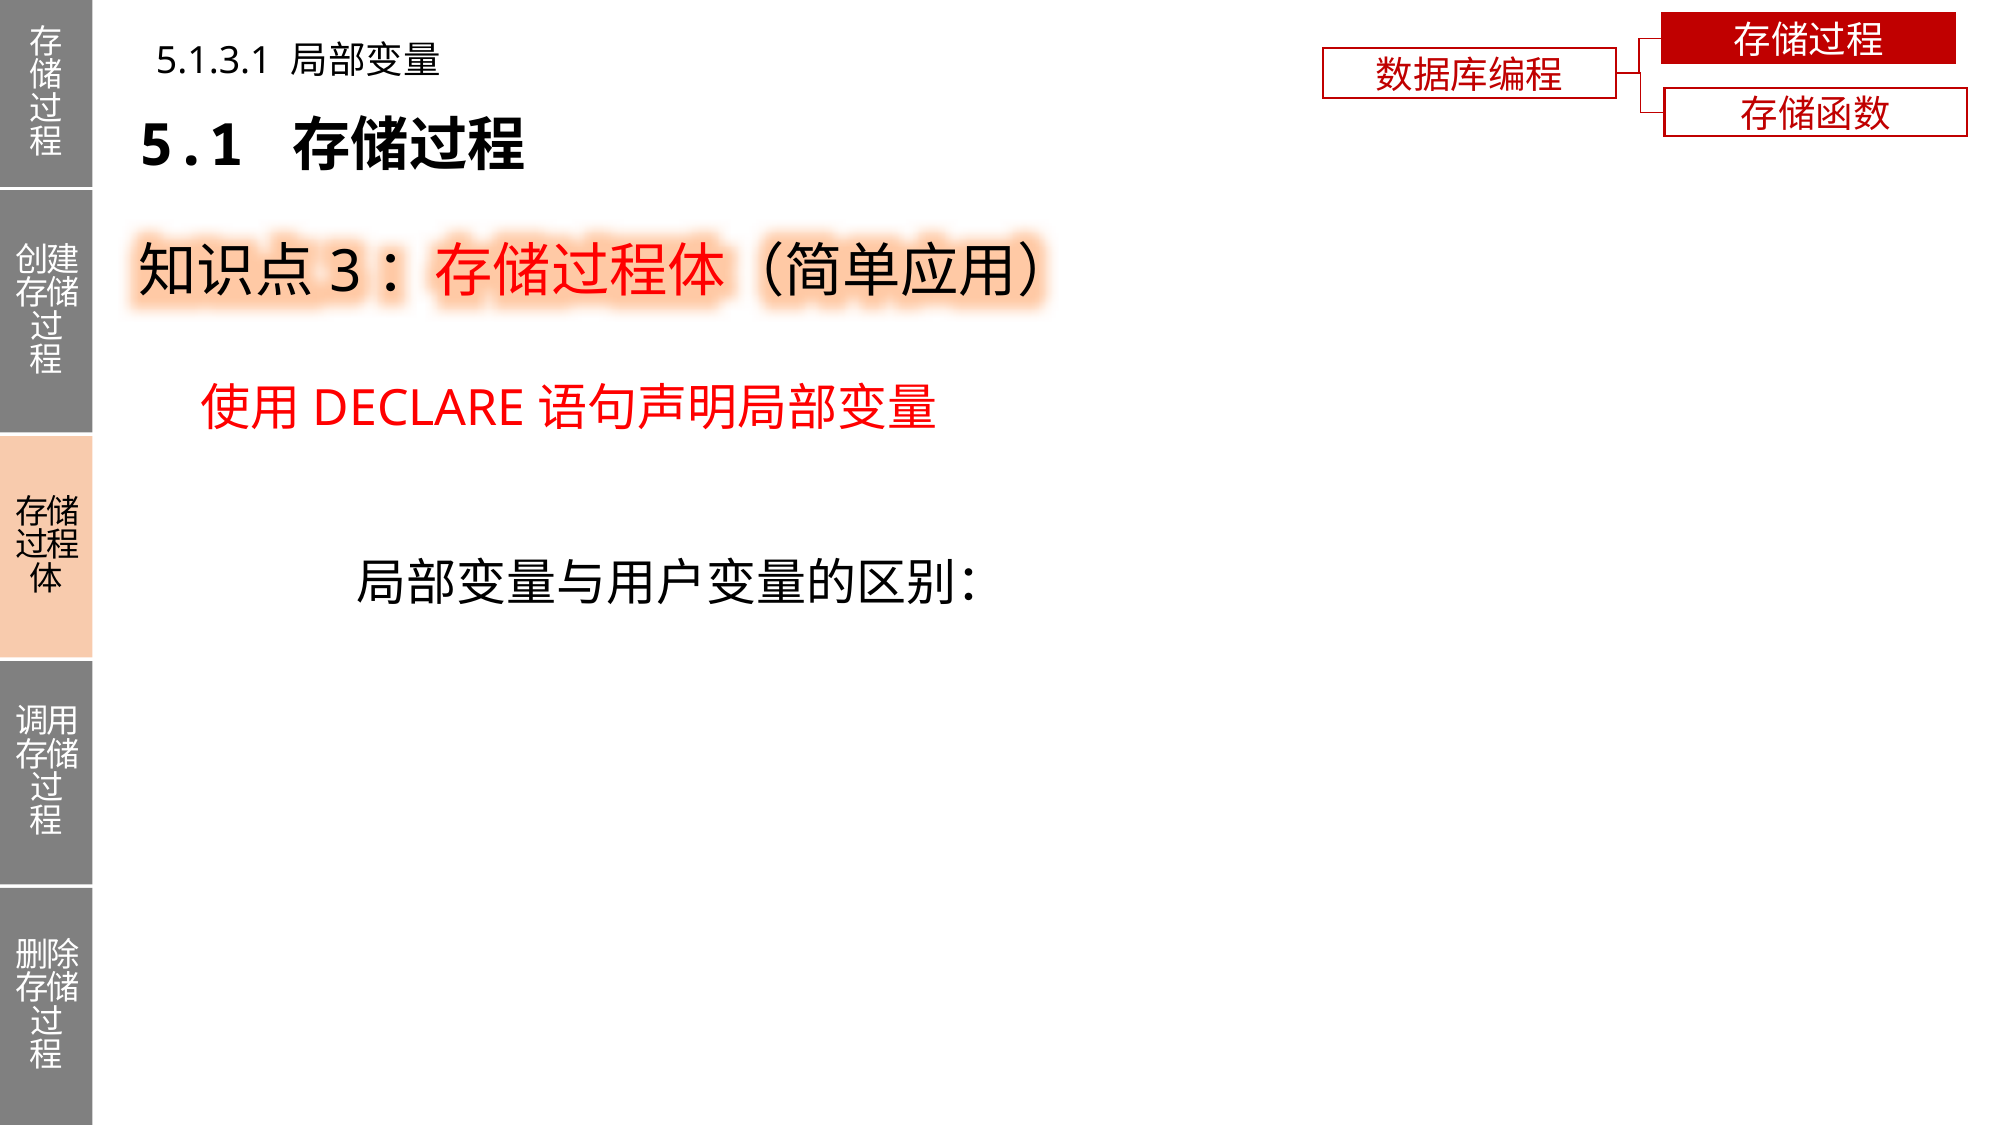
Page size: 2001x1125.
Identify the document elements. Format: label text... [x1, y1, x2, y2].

text_box 存储过程 [1661, 12, 1956, 64]
text_box 存储过程 [114, 166, 1954, 339]
text_box 5.1.3.1 局部变量 [141, 28, 456, 89]
text_box 存储函数 [1663, 87, 1968, 137]
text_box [1616, 72, 1665, 113]
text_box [1616, 38, 1663, 72]
text_box 使用DECLARE语句声明局部变量 [186, 350, 1827, 443]
text_box 局部变量与用户变量的区别： [341, 512, 1022, 618]
table_cell 可以拥有输出参数 [118, 170, 1949, 335]
text_box 5.1 存储过程 [120, 97, 1568, 154]
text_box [0, 0, 93, 1125]
text_box 数据库编程 [1322, 47, 1616, 99]
text_box 知识点3：存储过程体（简单应用） [120, 172, 1945, 329]
